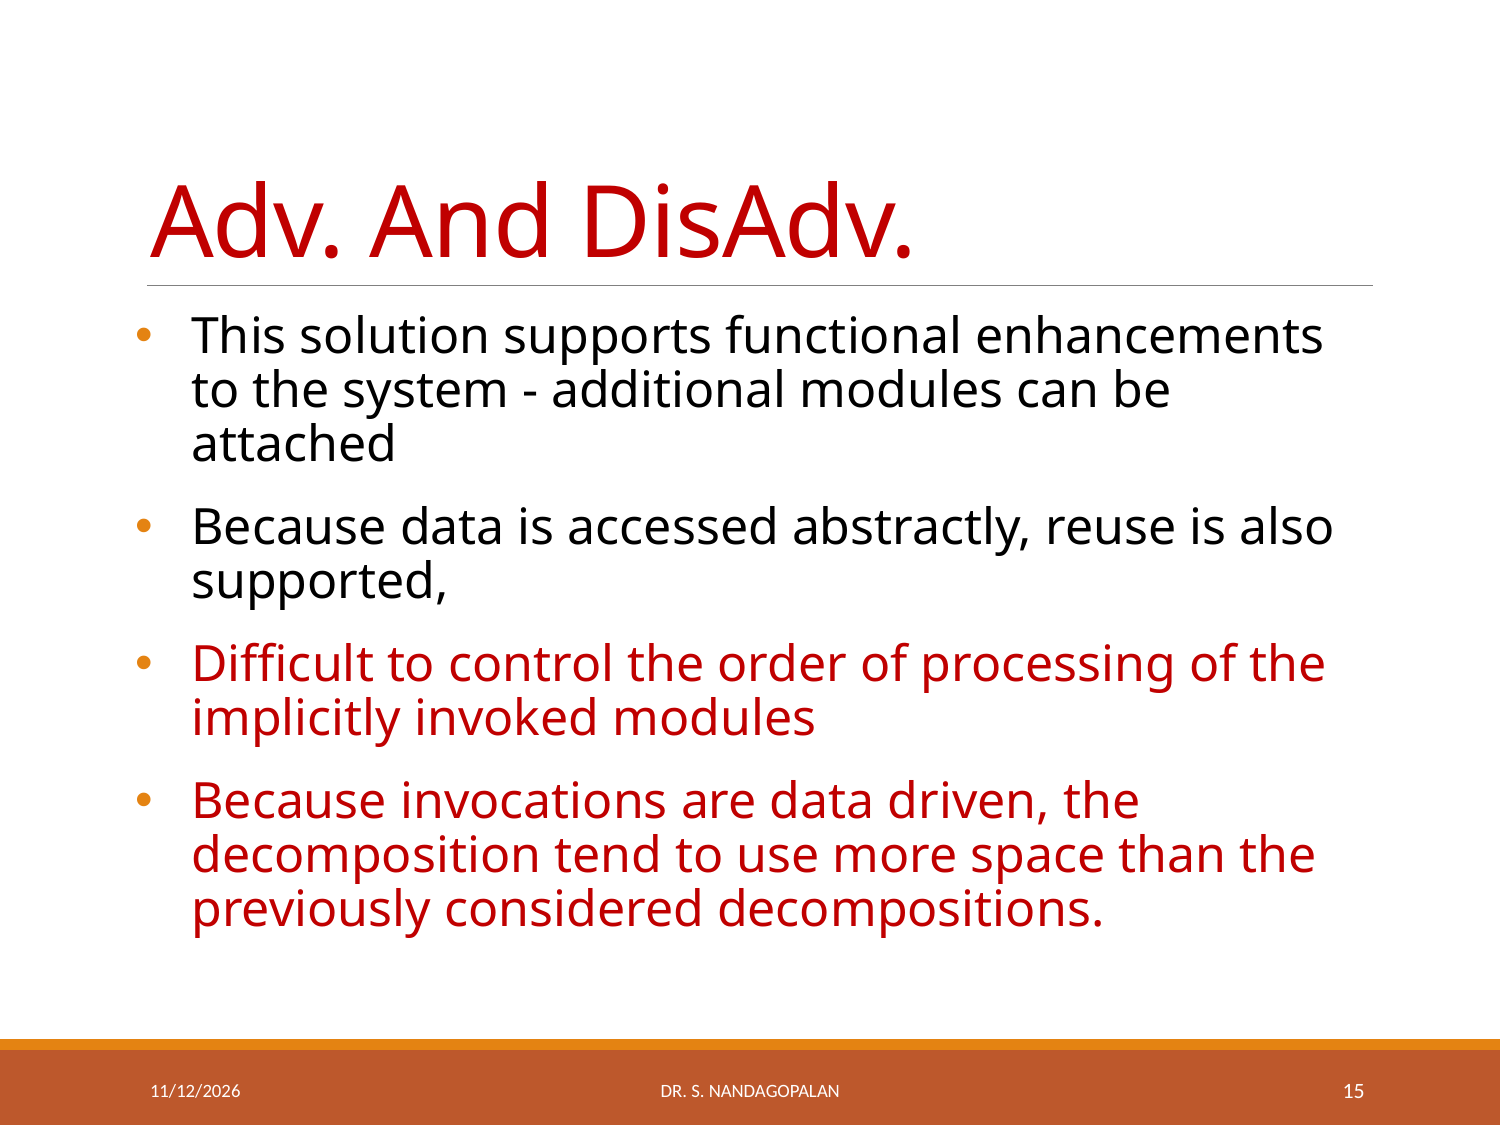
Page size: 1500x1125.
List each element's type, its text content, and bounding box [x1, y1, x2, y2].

list This solution supports functional enhancements to the system - additional modules can be attached Because data is accessed abstractly, reuse is also supported, Difficult to control the order of processing of the implicitly invoked modules Because invocations are data driven, the decomposition tend to use more space than the previously considered decompositions. [135, 302, 1373, 963]
slide_number 15 [1218, 1059, 1380, 1120]
footer Dr. S. Nandagopalan [453, 1059, 1047, 1120]
title Adv. And DisAdv. [135, 47, 1373, 285]
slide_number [135, 1059, 440, 1120]
